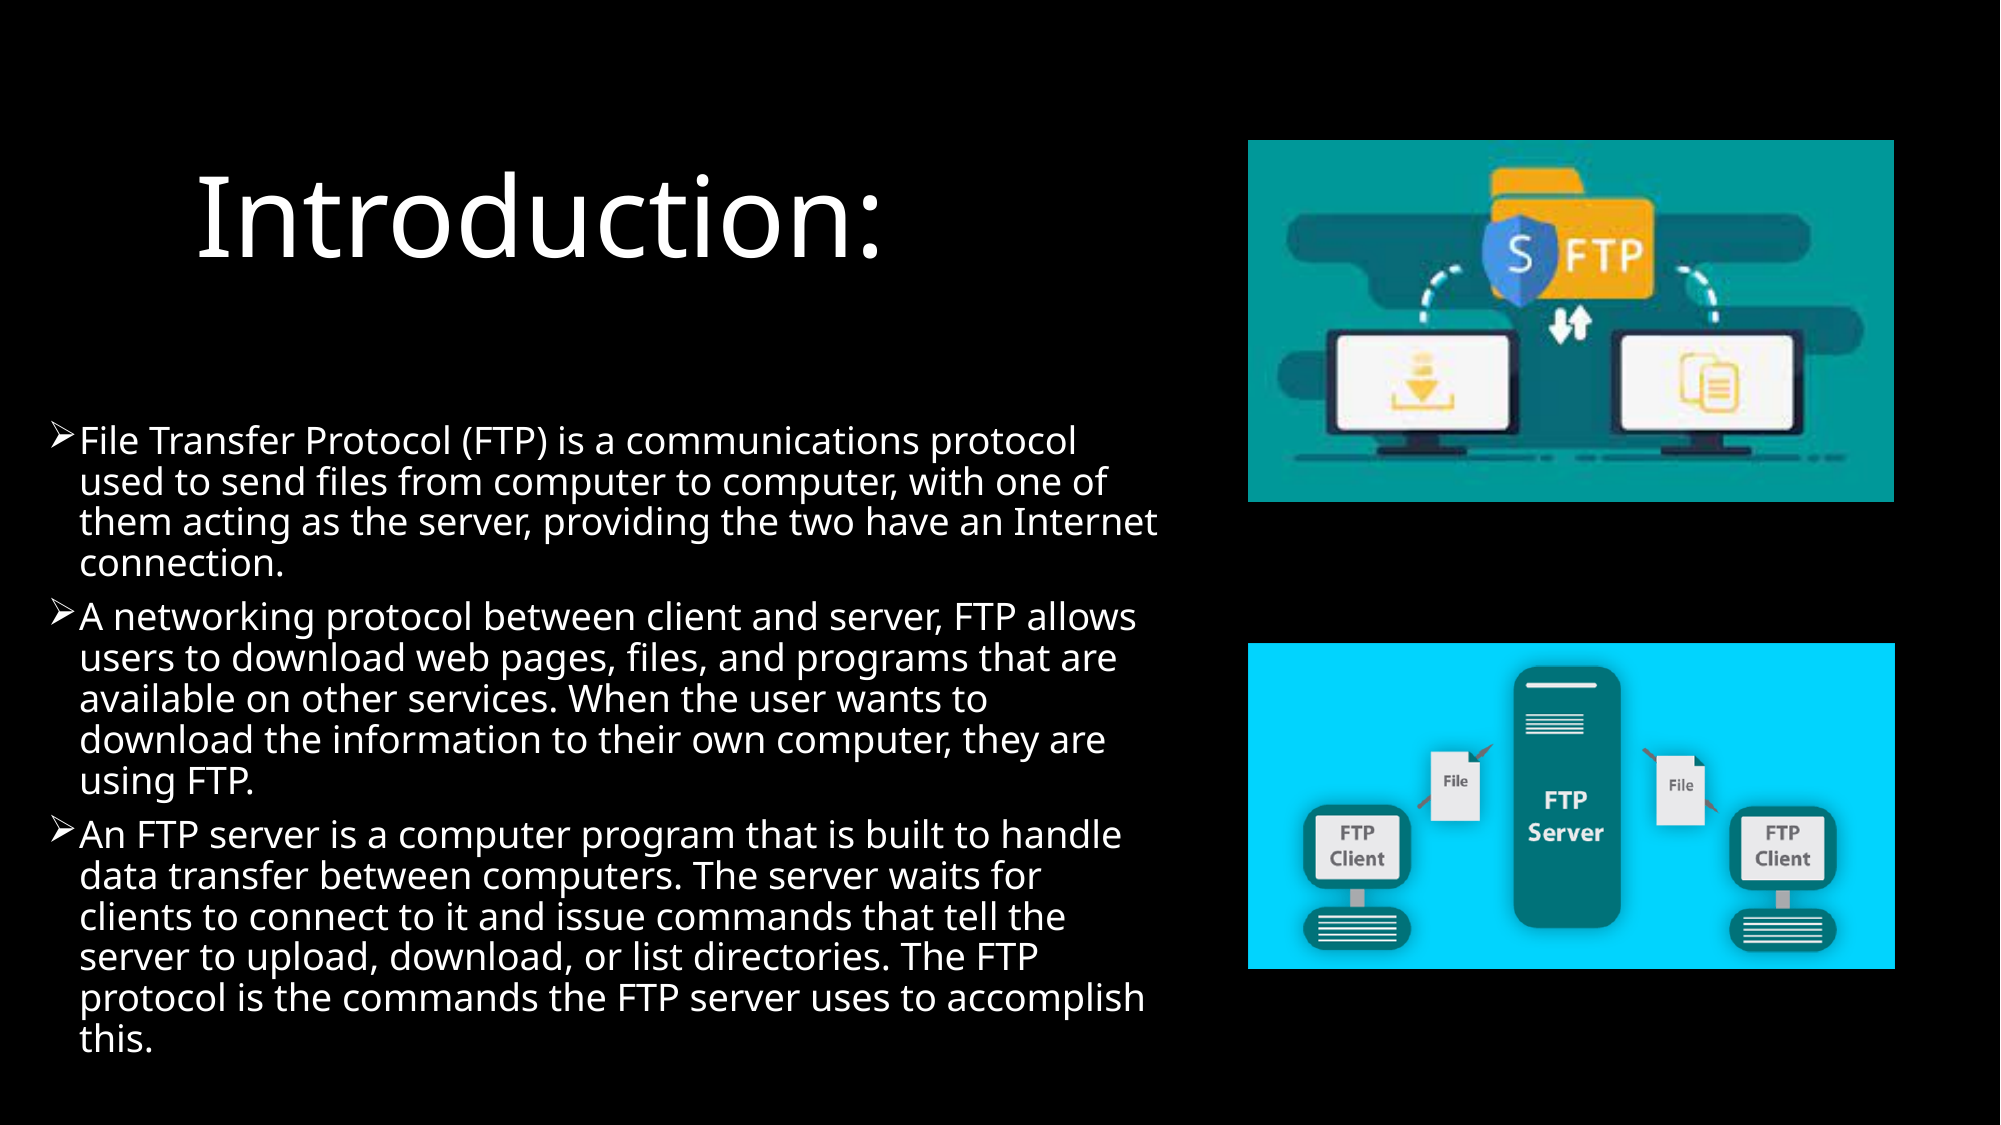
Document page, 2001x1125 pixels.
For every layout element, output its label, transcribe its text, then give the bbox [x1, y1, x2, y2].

picture [1248, 140, 1894, 502]
picture [1248, 643, 1895, 969]
list File Transfer Protocol (FTP) is a communications protocol used to send files from computer to computer, with one of them acting as the server, providing the two have an Internet connection. A networking protocol between client and server, FTP allows users to download web pages, files, and programs that are available on other services. When the user wants to download the information to their own computer, they are using FTP. An FTP server is a computer program that is built to handle data transfer between computers. The server waits for clients to connect to it and issue commands that tell the server to upload, download, or list directories. The FTP protocol is the commands the FTP server uses to accomplish this. [32, 414, 1181, 1079]
title Introduction: [180, 84, 1161, 359]
